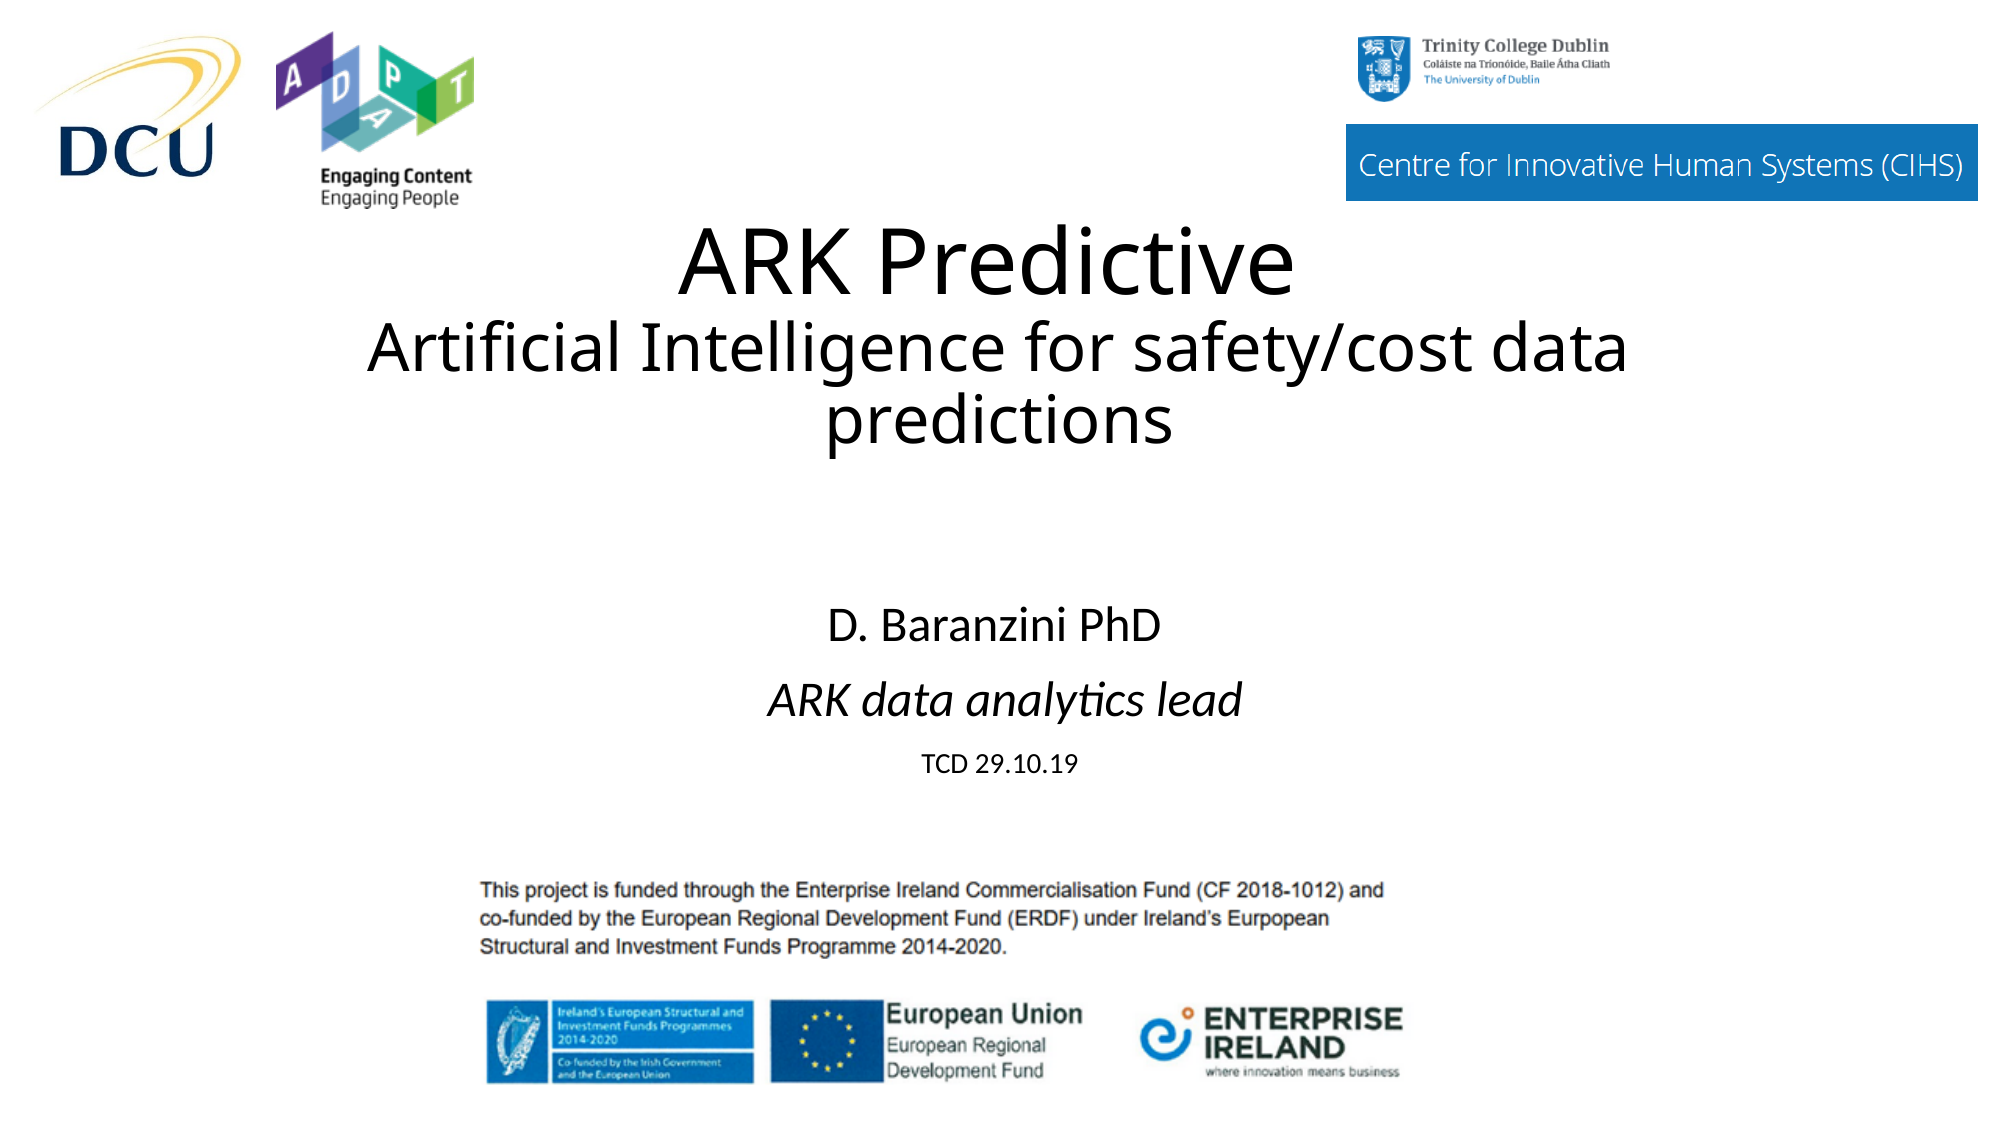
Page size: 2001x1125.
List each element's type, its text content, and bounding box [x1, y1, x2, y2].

picture [1346, 22, 1978, 201]
picture [473, 874, 1414, 1107]
subtitle D. Baranzini PhD ARK data analytics lead TCD 29.10.19 [249, 590, 1750, 863]
picture [0, 18, 474, 209]
title ARK Predictive Artificial Intelligence for safety/cost data predictions [249, 184, 1750, 576]
